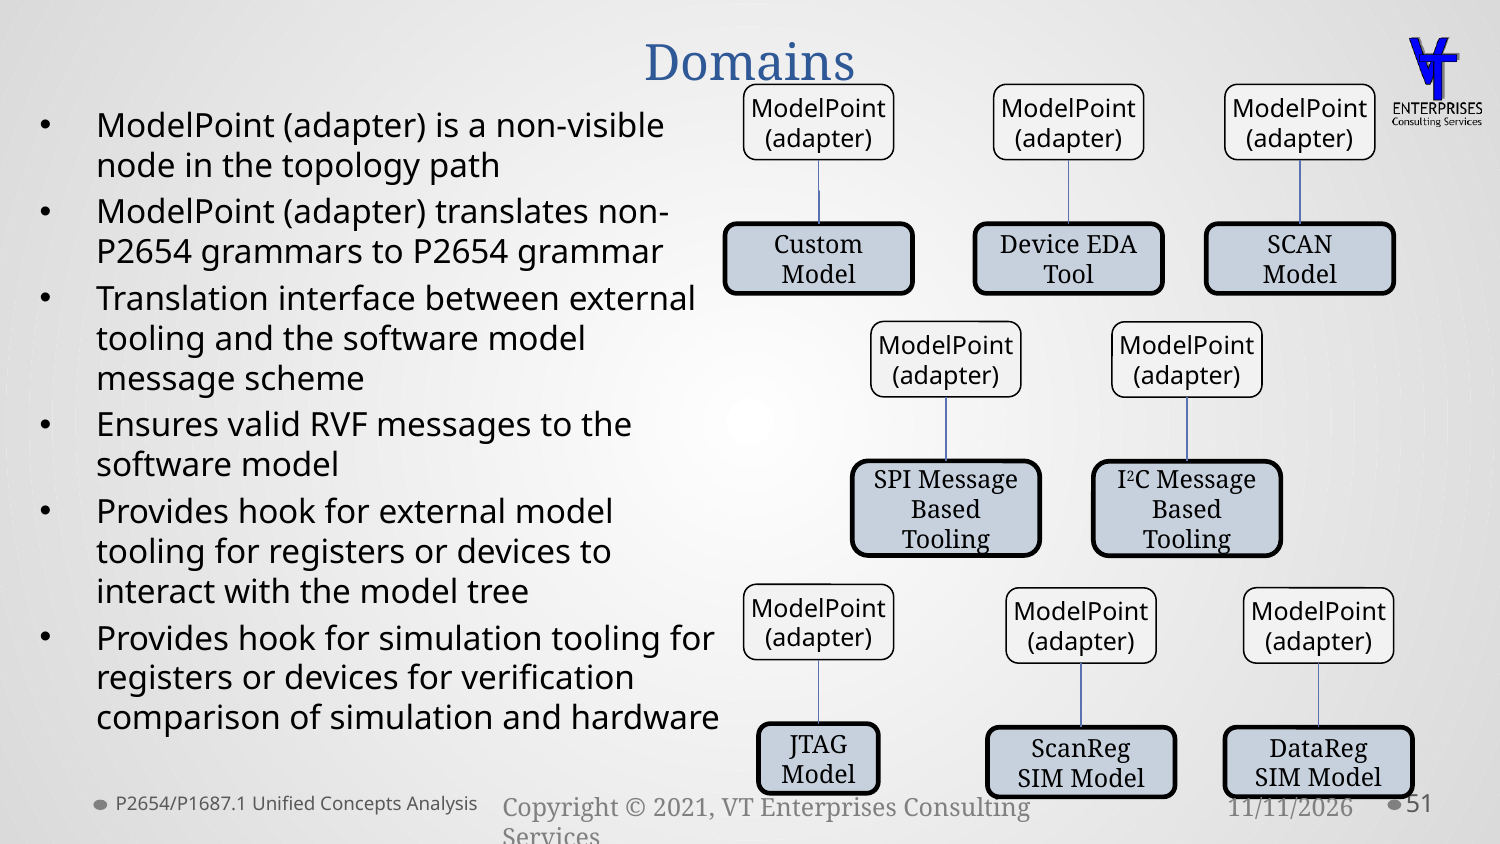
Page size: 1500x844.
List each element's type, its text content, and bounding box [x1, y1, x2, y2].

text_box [1205, 84, 1394, 294]
footer P2654/P1687.1 Unified Concepts Analysis [108, 782, 576, 827]
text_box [724, 84, 913, 294]
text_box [974, 84, 1163, 294]
picture [1394, 37, 1482, 127]
text_box ModelPoint (adapter) [743, 584, 894, 660]
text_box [987, 587, 1176, 798]
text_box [1093, 321, 1282, 557]
text_box ModelPoint (adapter) is a non-visible node in the topology path ModelPoint (adapter) translates non-P2654 grammars to P2654 grammar Translation interface between external tooling and the software model message scheme Ensures valid RVF messages to the software model Provides hook for external model tooling for registers or devices to interact with the model tree Provides hook for simulation tooling for registers or devices for verification comparison of simulation and hardware [24, 96, 747, 778]
title Strategy to Bridge Between P2654 and non-P2654 Domains [75, 0, 1425, 99]
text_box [852, 321, 1040, 556]
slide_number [1212, 784, 1387, 827]
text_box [1224, 587, 1413, 798]
text_box JTAG Model [756, 721, 881, 796]
slide_number 51 [1401, 782, 1494, 827]
